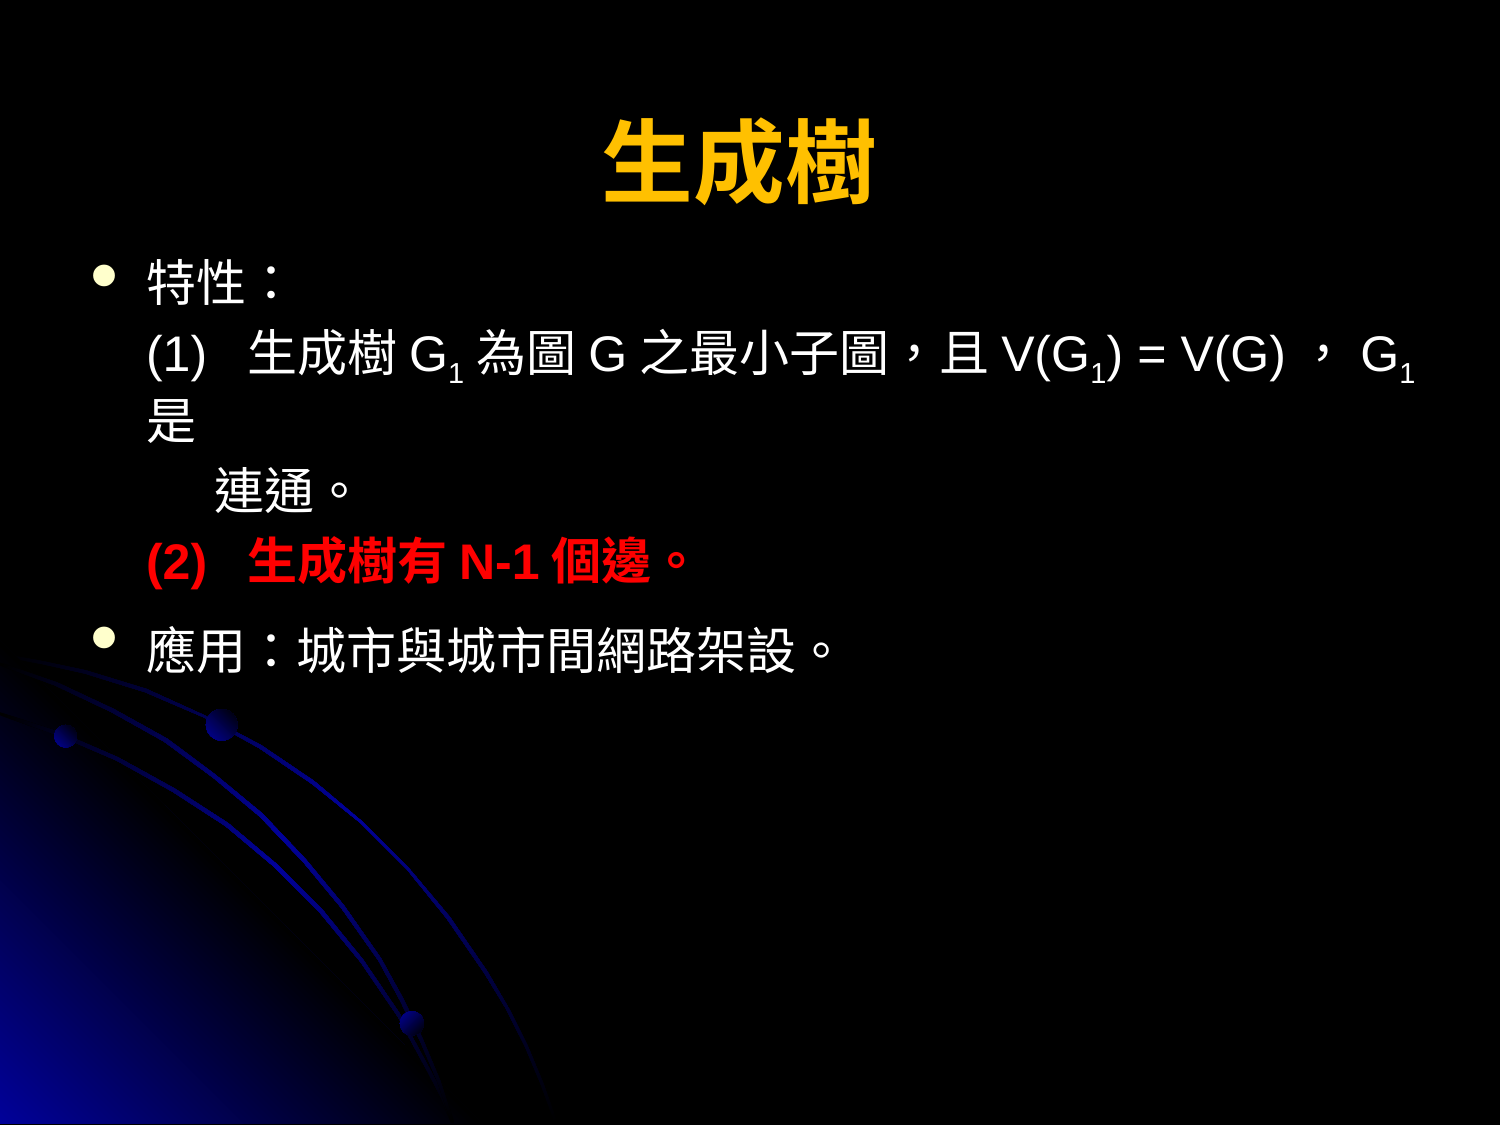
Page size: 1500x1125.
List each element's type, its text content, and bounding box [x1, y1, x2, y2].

text_box 生成樹 [74, 66, 1425, 254]
list 特性： (1) 生成樹G1為圖G之最小子圖，且V(G1) = V(G)，G1是 連通。 (2) 生成樹有N-1個邊。 應用：城市與城市間網路架設。 [75, 243, 1447, 669]
